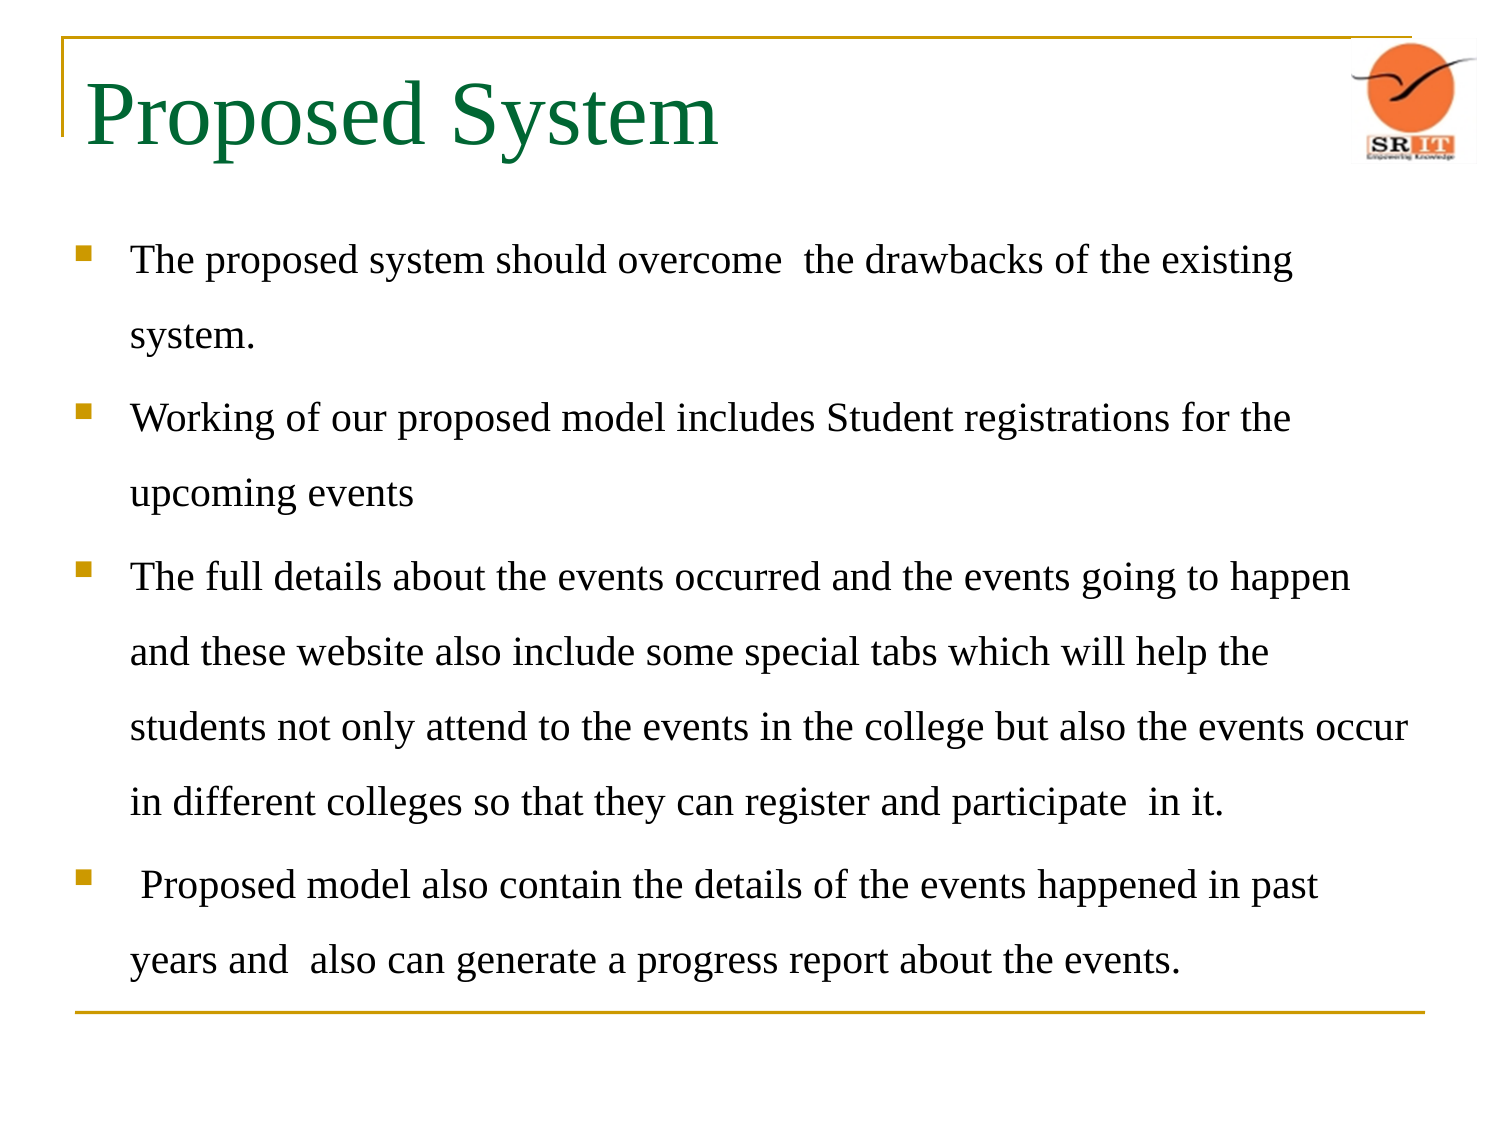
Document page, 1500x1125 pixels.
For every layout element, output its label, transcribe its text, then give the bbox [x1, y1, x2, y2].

list The proposed system should overcome the drawbacks of the existing system. Working of our proposed model includes Student registrations for the upcoming events The full details about the events occurred and the events going to happen and these website also include some special tabs which will help the students not only attend to the events in the college but also the events occur in different colleges so that they can register and participate in it. Proposed model also contain the details of the events happened in past years and also can generate a progress report about the events. [58, 198, 1426, 1006]
title Proposed System [70, 45, 1426, 198]
picture [1350, 37, 1478, 165]
